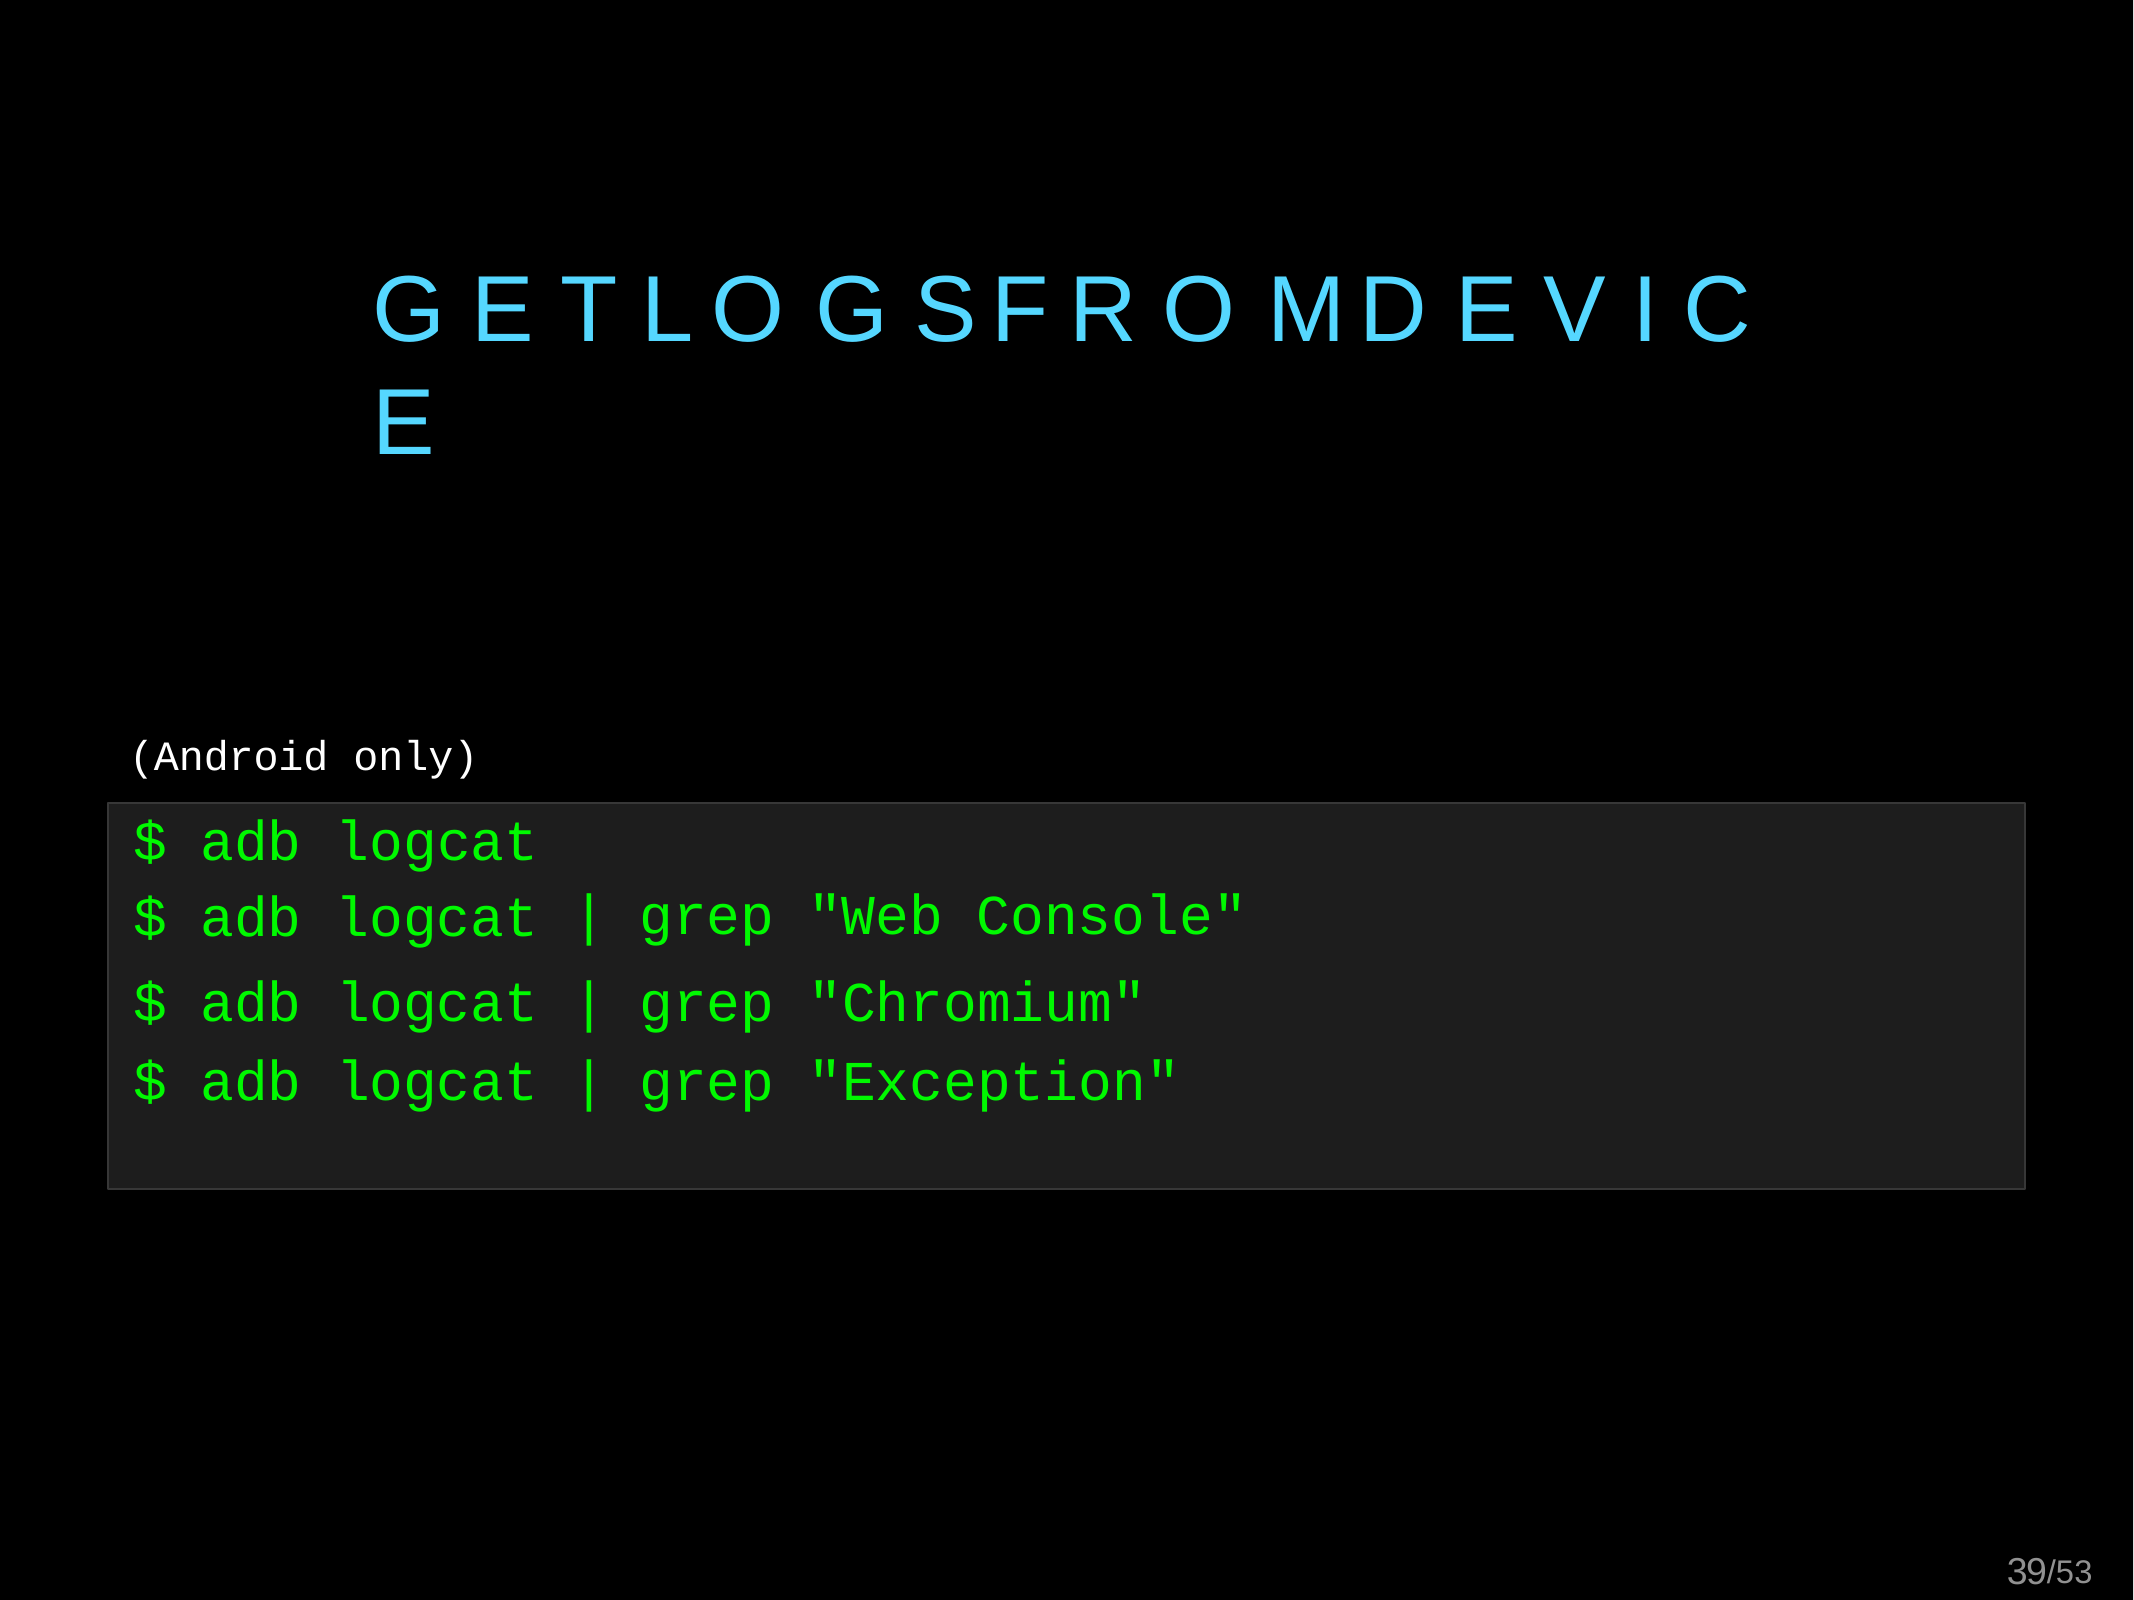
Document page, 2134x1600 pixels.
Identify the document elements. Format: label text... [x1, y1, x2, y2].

table_header grep [623, 824, 791, 972]
title G E T L O G S F R O M D E V I C E [370, 245, 1762, 516]
slide_number 39/53 [2002, 1524, 2101, 1600]
table_cell $ adb [128, 1052, 319, 1120]
table_cell grep [623, 972, 791, 1052]
table_cell $ adb [128, 972, 319, 1052]
table_cell logcat [319, 1052, 555, 1120]
table_cell | [555, 1052, 623, 1120]
table_cell logcat [319, 972, 555, 1052]
table_cell | [555, 972, 623, 1052]
table_cell grep [623, 1052, 791, 1120]
table_cell "Chromium" [791, 972, 1252, 1052]
table_cell "Exception" [791, 1052, 1252, 1120]
text_box [108, 803, 2025, 1190]
table_header | [555, 824, 623, 972]
text_box (Android only) [127, 727, 482, 780]
table_header logcat logcat [319, 824, 555, 972]
table_header $ adb $ adb [128, 824, 319, 972]
table_header "Web Console" [791, 824, 1252, 972]
